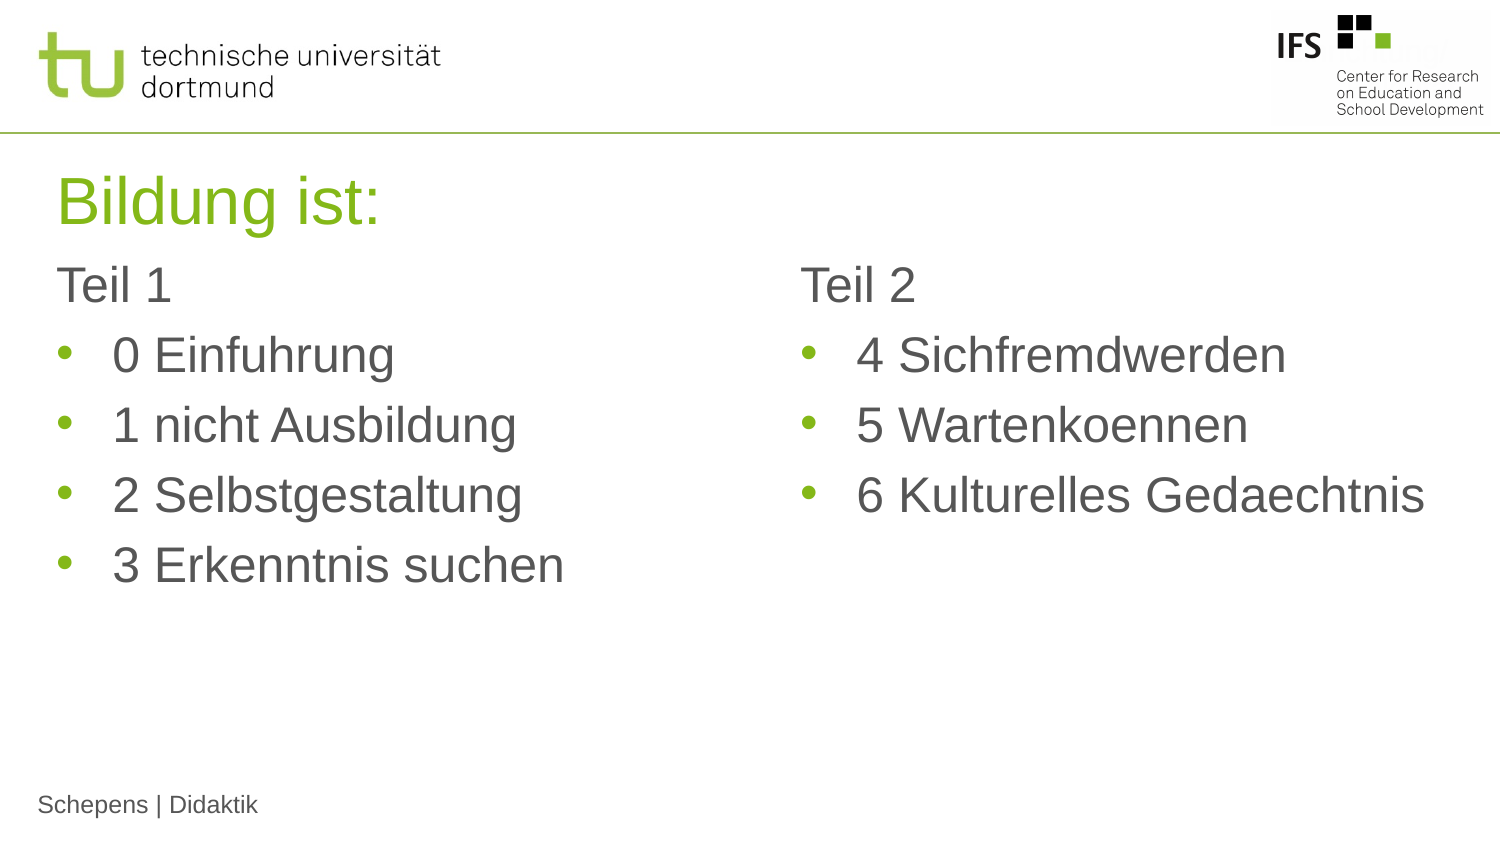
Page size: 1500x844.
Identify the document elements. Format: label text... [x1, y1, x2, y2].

title Bildung ist: [41, 150, 1459, 233]
picture [1271, 10, 1491, 126]
picture [9, 2, 476, 132]
list Teil 2 4 Sichfremdwerden 5 Wartenkoennen 6 Kulturelles Gedaechtnis [785, 244, 1459, 775]
list Teil 1 0 Einfuhrung 1 nicht Ausbildung 2 Selbstgestaltung 3 Erkenntnis suchen [41, 244, 715, 775]
